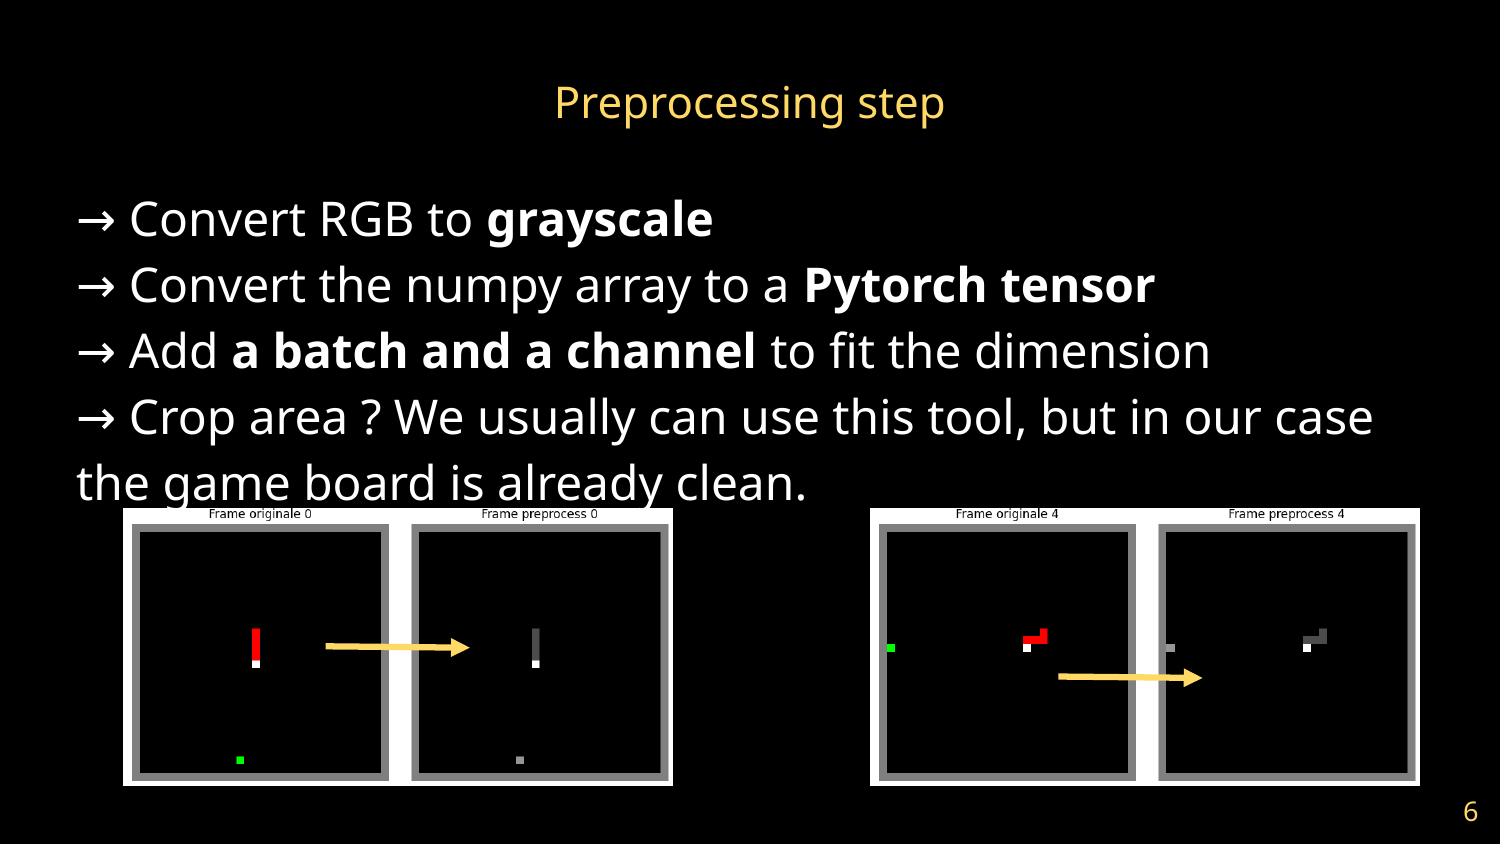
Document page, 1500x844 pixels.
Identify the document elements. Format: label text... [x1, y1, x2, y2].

text_box → Convert RGB to grayscale → Convert the numpy array to a Pytorch tensor → Add a batch and a channel to fit the dimension → Crop area ? We usually can use this tool, but in our case the game board is already clean. [61, 164, 1449, 786]
picture [123, 507, 673, 787]
picture [870, 507, 1420, 787]
title Preprocessing step [51, 48, 1449, 142]
slide_number ‹#› [1403, 779, 1494, 844]
